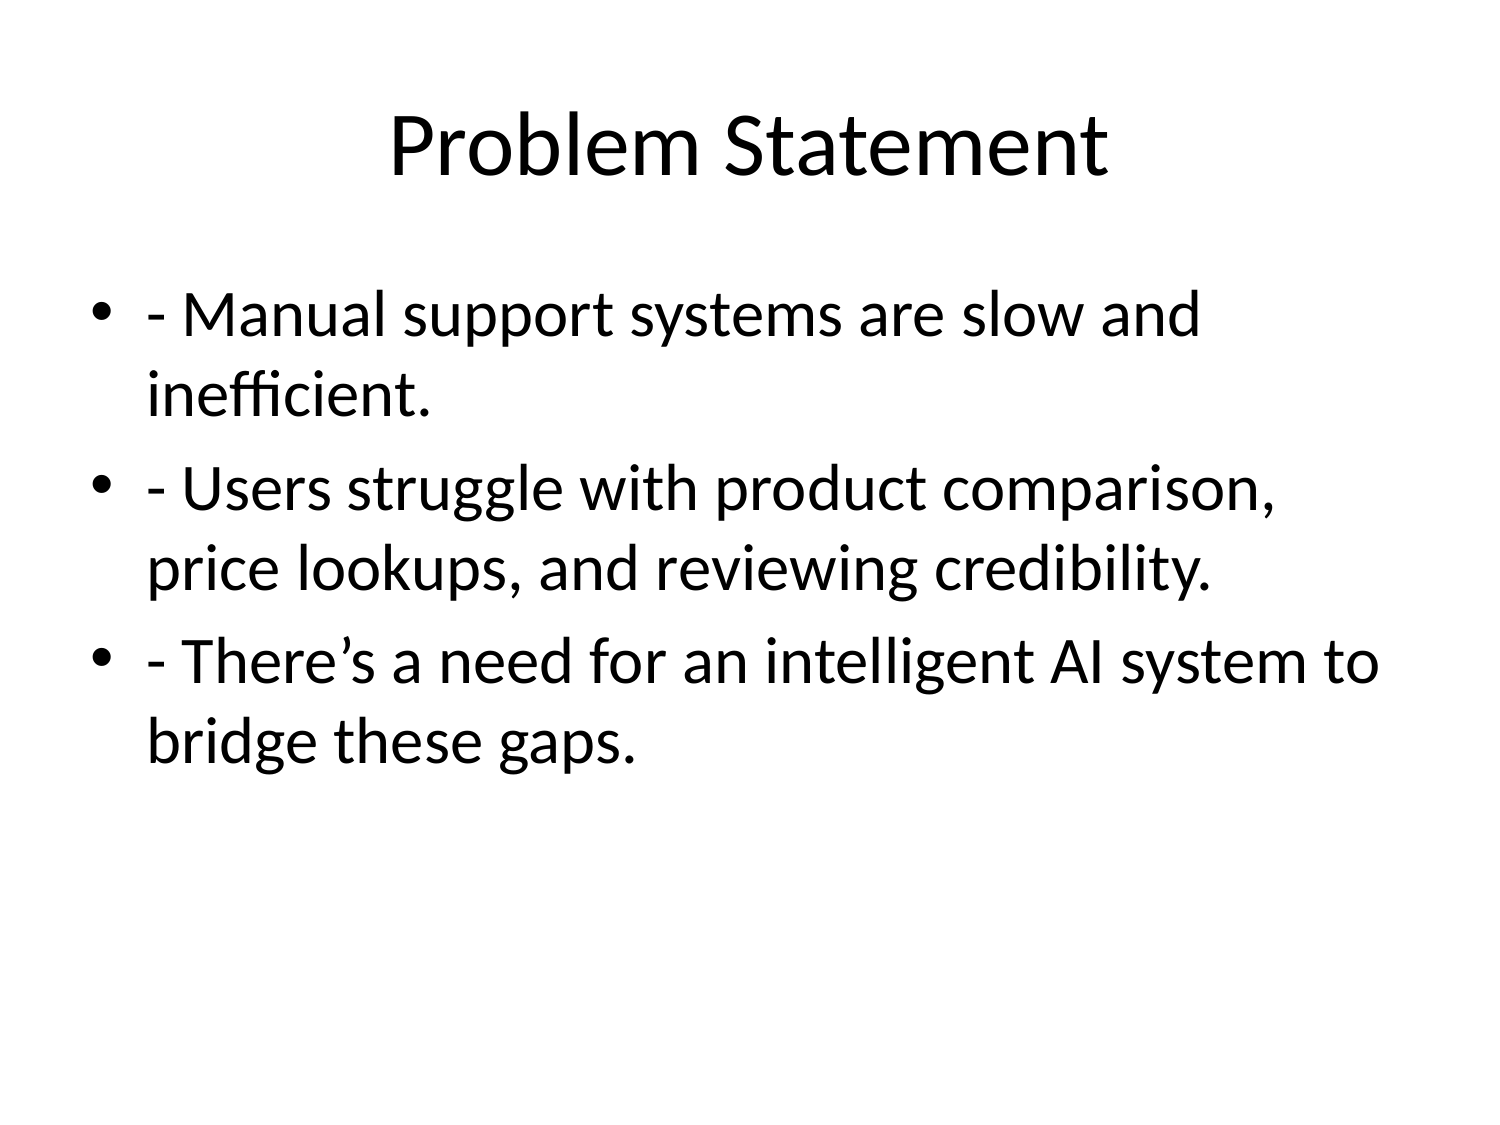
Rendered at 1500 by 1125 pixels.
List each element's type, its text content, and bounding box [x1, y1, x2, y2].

list - Manual support systems are slow and inefficient. - Users struggle with product comparison, price lookups, and reviewing credibility. - There’s a need for an intelligent AI system to bridge these gaps. [75, 262, 1425, 1005]
title Problem Statement [75, 45, 1425, 233]
